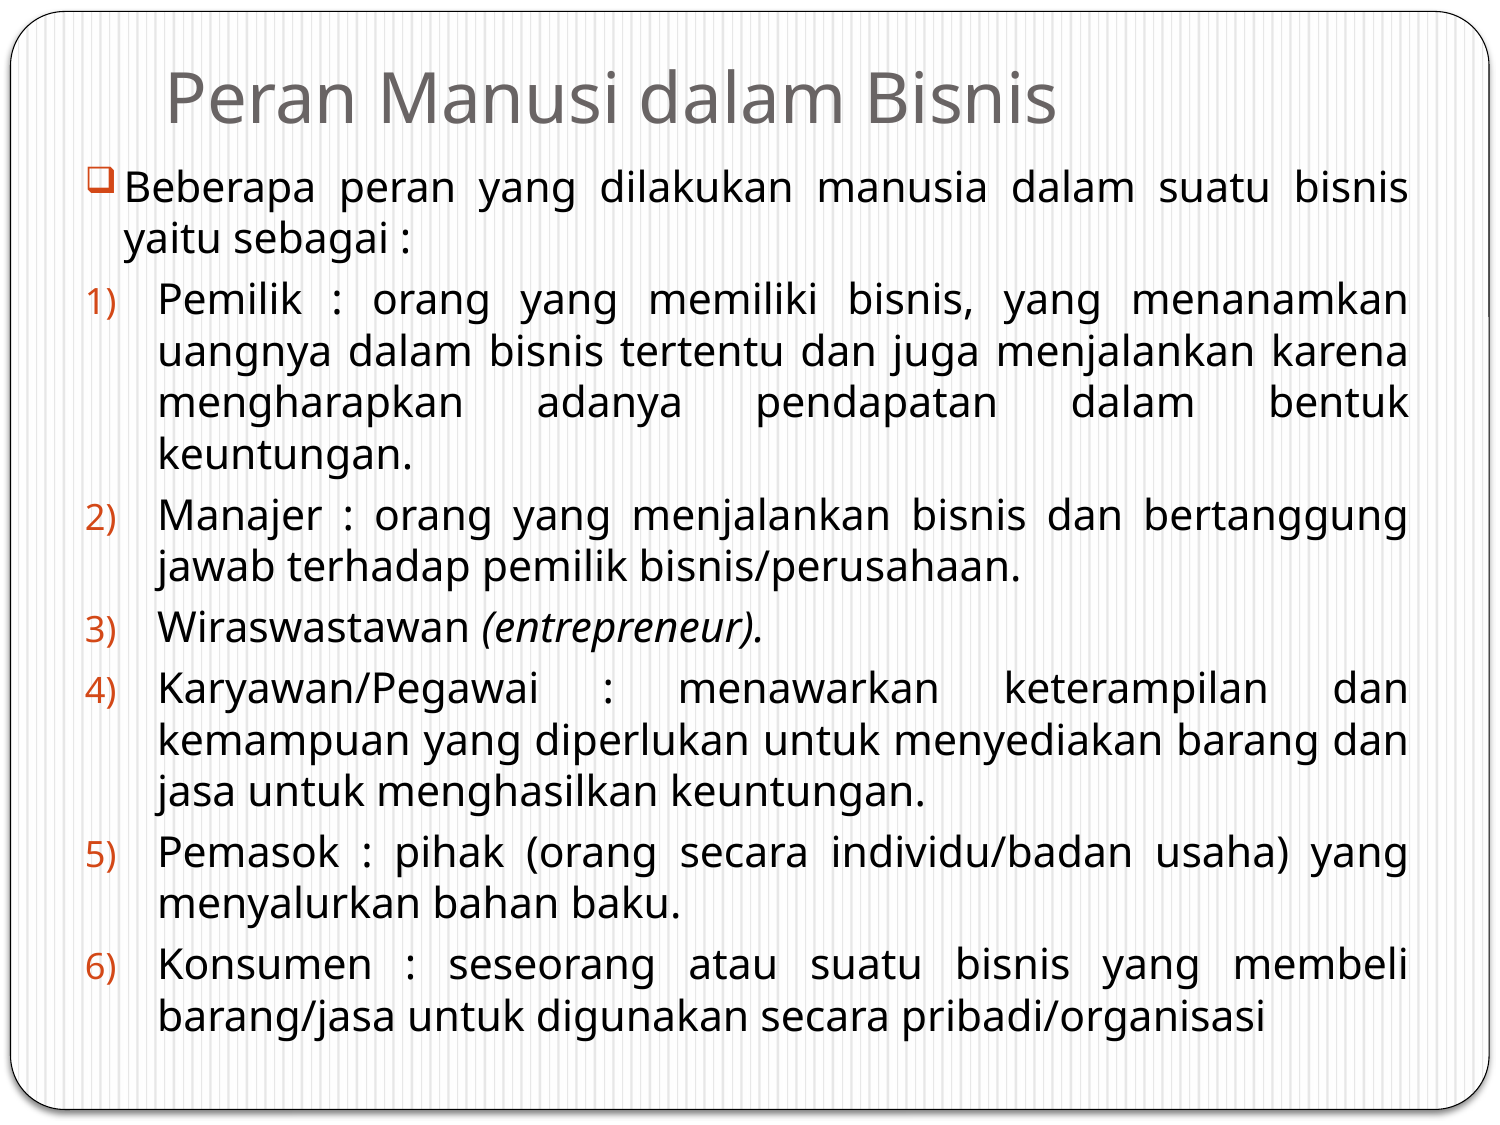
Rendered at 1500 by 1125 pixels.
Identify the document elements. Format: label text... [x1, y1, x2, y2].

title Peran Manusi dalam Bisnis [150, 45, 1425, 152]
list Beberapa peran yang dilakukan manusia dalam suatu bisnis yaitu sebagai : Pemilik : orang yang memiliki bisnis, yang menanamkan uangnya dalam bisnis tertentu dan juga menjalankan karena mengharapkan adanya pendapatan dalam bentuk keuntungan. Manajer : orang yang menjalankan bisnis dan bertanggung jawab terhadap pemilik bisnis/perusahaan. Wiraswastawan (entrepreneur). Karyawan/Pegawai : menawarkan keterampilan dan kemampuan yang diperlukan untuk menyediakan barang dan jasa untuk menghasilkan keuntungan. Pemasok : pihak (orang secara individu/badan usaha) yang menyalurkan bahan baku. Konsumen : seseorang atau suatu bisnis yang membeli barang/jasa untuk digunakan secara pribadi/organisasi [70, 152, 1425, 1055]
